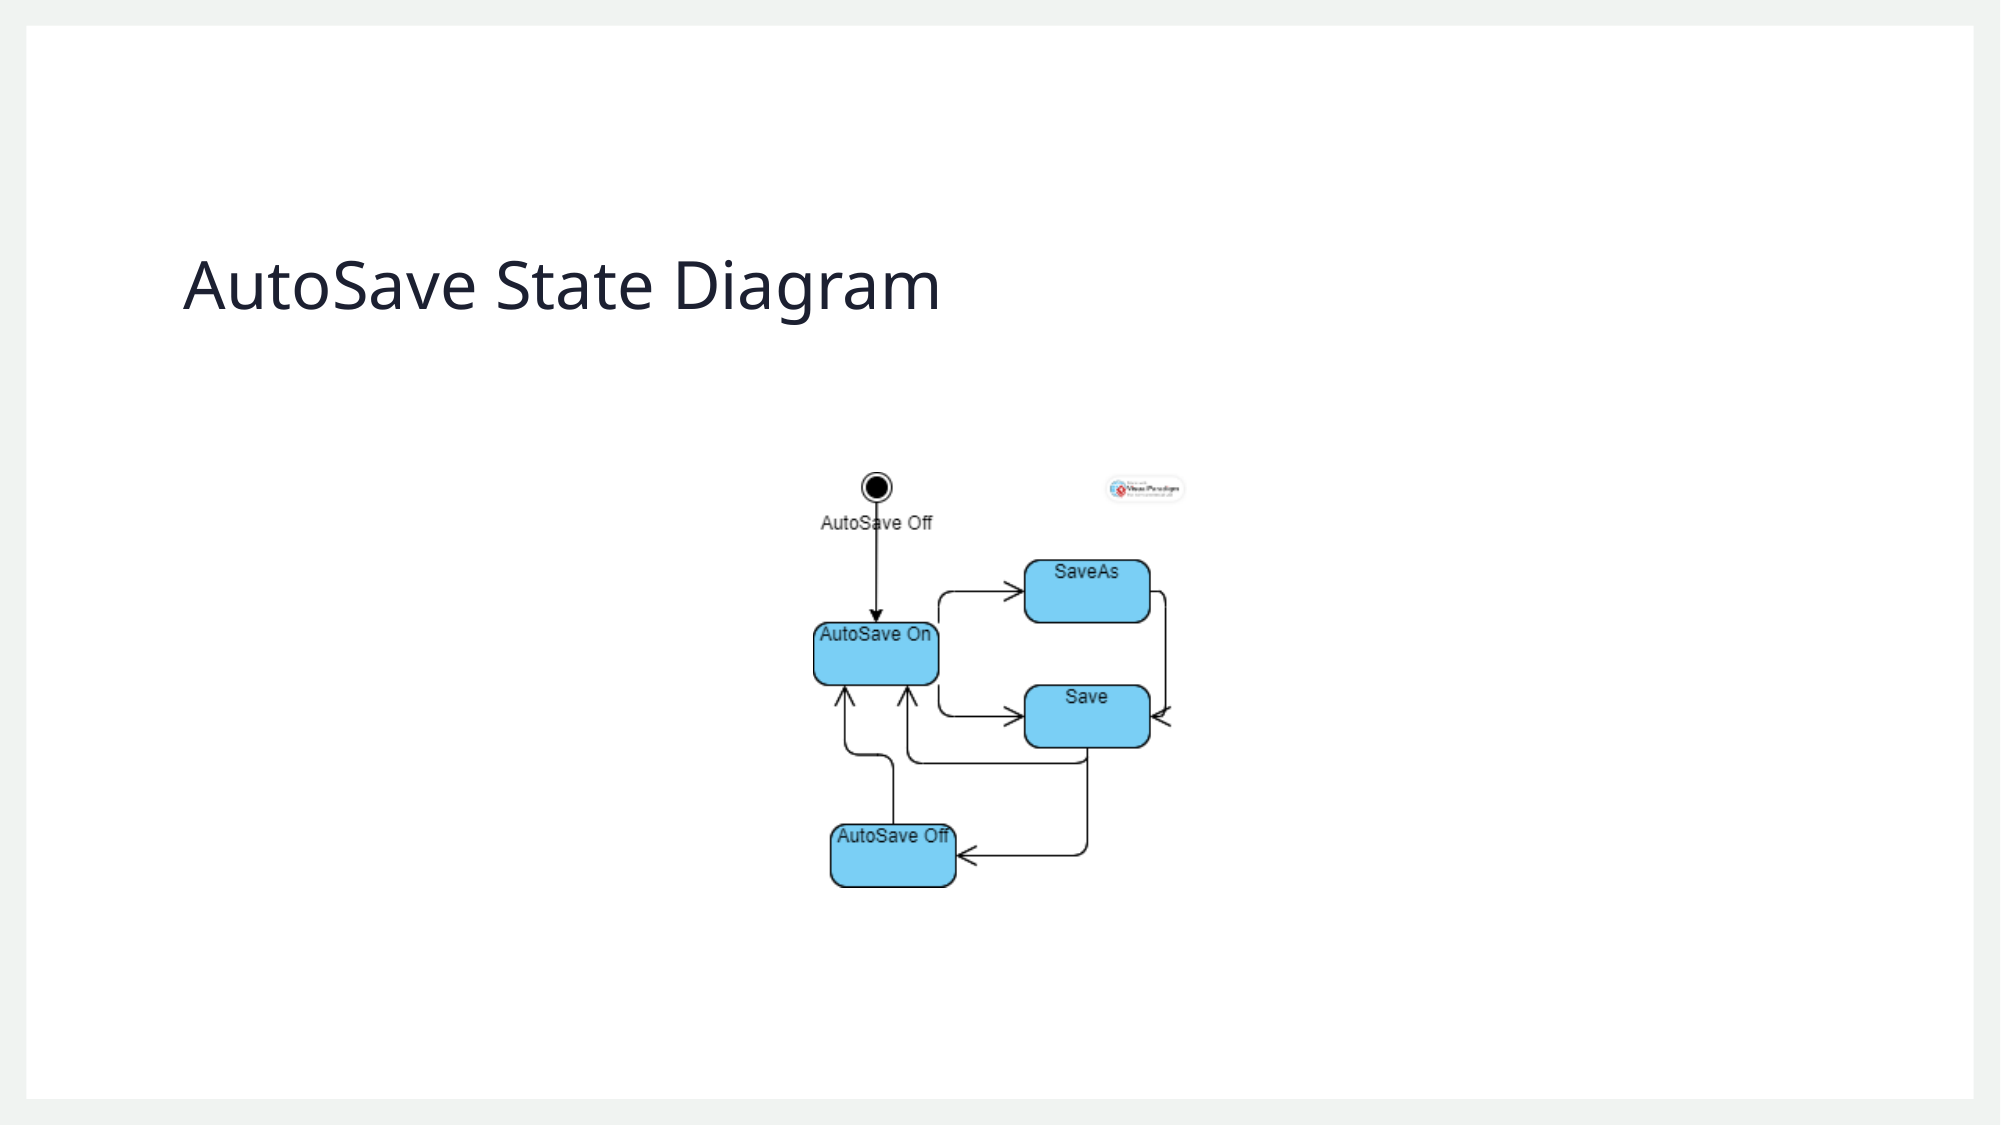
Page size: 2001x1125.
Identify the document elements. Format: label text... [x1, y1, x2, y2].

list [813, 472, 1187, 888]
title AutoSave State Diagram [168, 118, 1832, 331]
